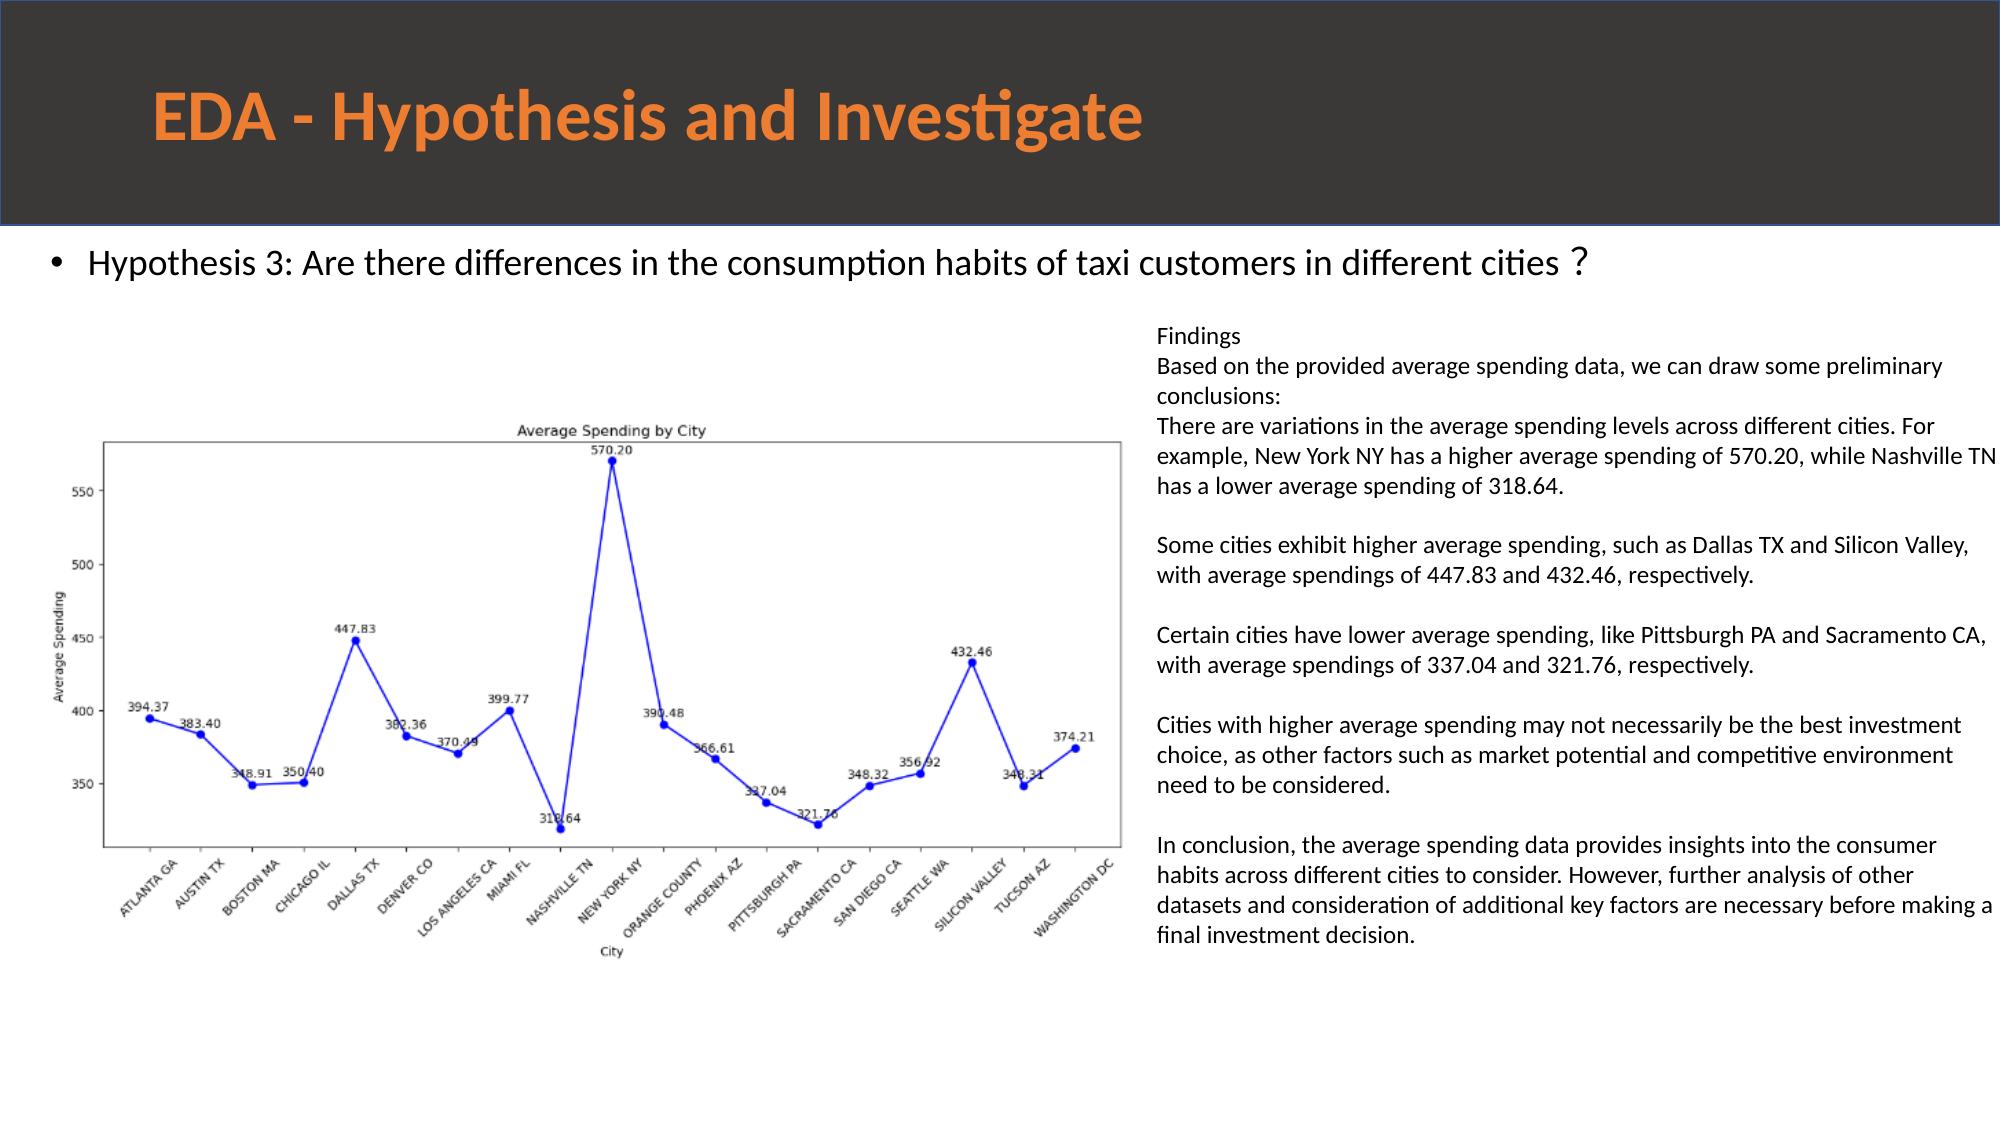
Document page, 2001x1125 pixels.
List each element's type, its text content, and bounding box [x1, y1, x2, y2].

picture [0, 403, 1153, 961]
title EDA - Hypothesis and Investigate [137, 7, 1863, 225]
list Hypothesis 3: Are there differences in the consumption habits of taxi customers in different cities？ [35, 235, 1761, 403]
text_box [0, 0, 2000, 226]
text_box Findings Based on the provided average spending data, we can draw some preliminary conclusions: There are variations in the average spending levels across different cities. For example, New York NY has a higher average spending of 570.20, while Nashville TN has a lower average spending of 318.64. Some cities exhibit higher average spending, such as Dallas TX and Silicon Valley, with average spendings of 447.83 and 432.46, respectively. Certain cities have lower average spending, like Pittsburgh PA and Sacramento CA, with average spendings of 337.04 and 321.76, respectively. Cities with higher average spending may not necessarily be the best investment choice, as other factors such as market potential and competitive environment need to be considered. In conclusion, the average spending data provides insights into the consumer habits across different cities to consider. However, further analysis of other datasets and consideration of additional key factors are necessary before making a final investment decision. [1142, 312, 2000, 997]
